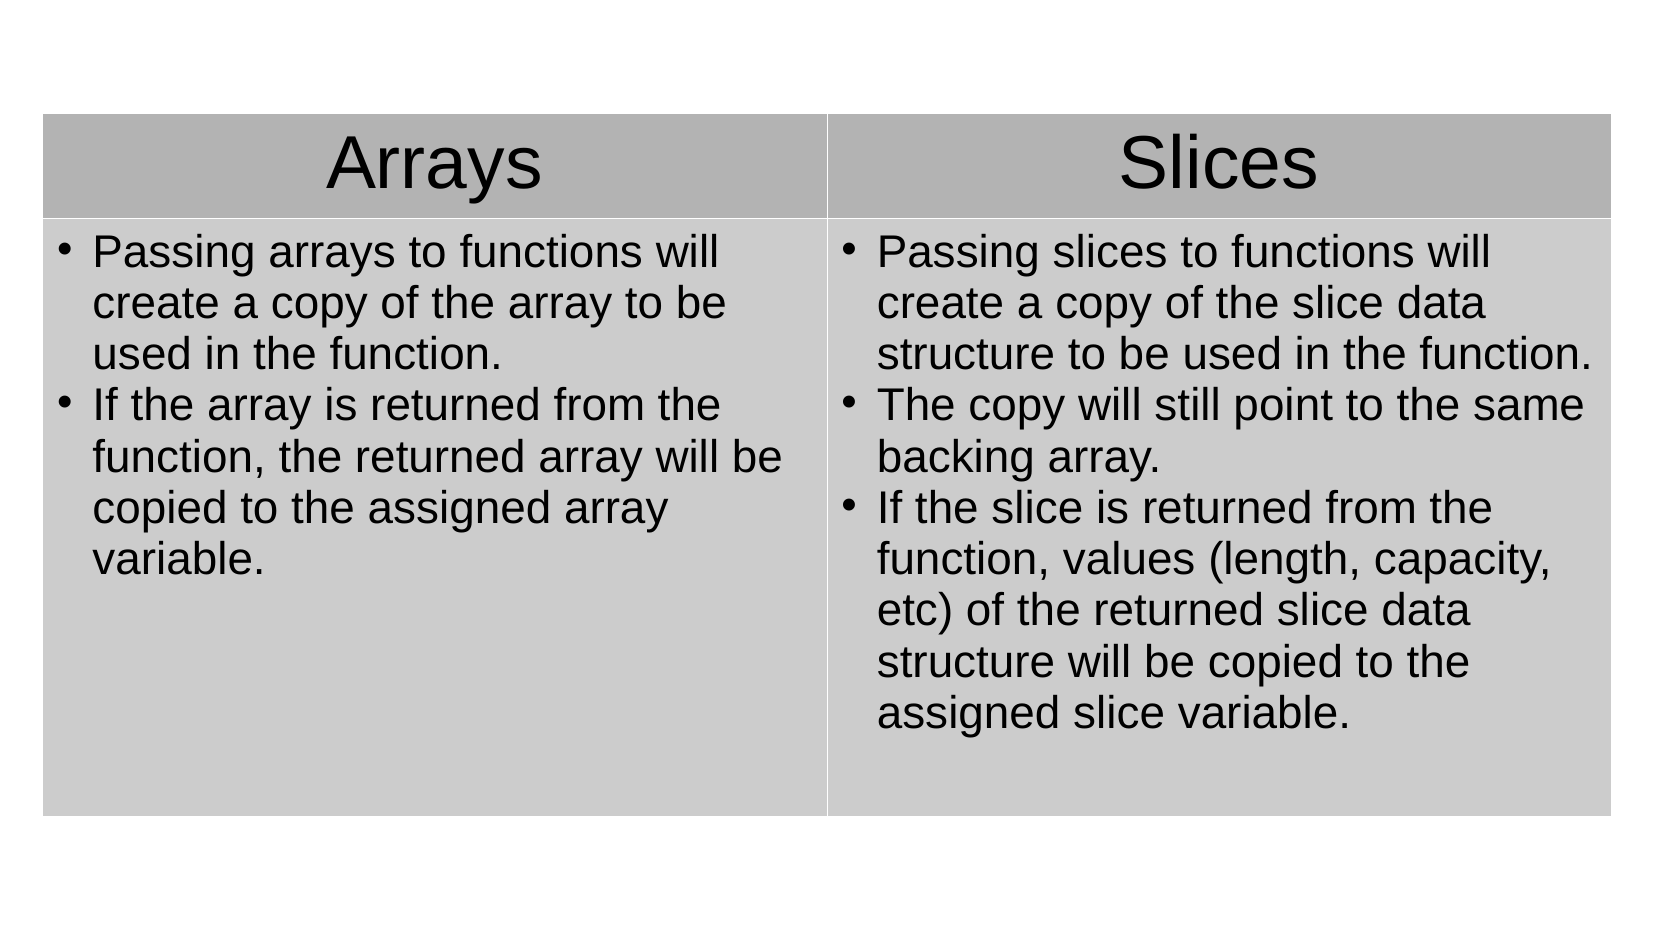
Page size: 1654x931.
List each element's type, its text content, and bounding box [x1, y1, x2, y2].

table_cell Passing arrays to functions will create a copy of the array to be used in the function. If the array is returned from the function, the returned array will be copied to the assigned array variable. [43, 219, 827, 816]
table_cell Passing slices to functions will create a copy of the slice data structure to be used in the function. The copy will still point to the same backing array. If the slice is returned from the function, values (length, capacity, etc) of the returned slice data structure will be copied to the assigned slice variable. [828, 219, 1611, 816]
table_header Slices [828, 114, 1611, 218]
table_header Arrays [43, 114, 827, 218]
